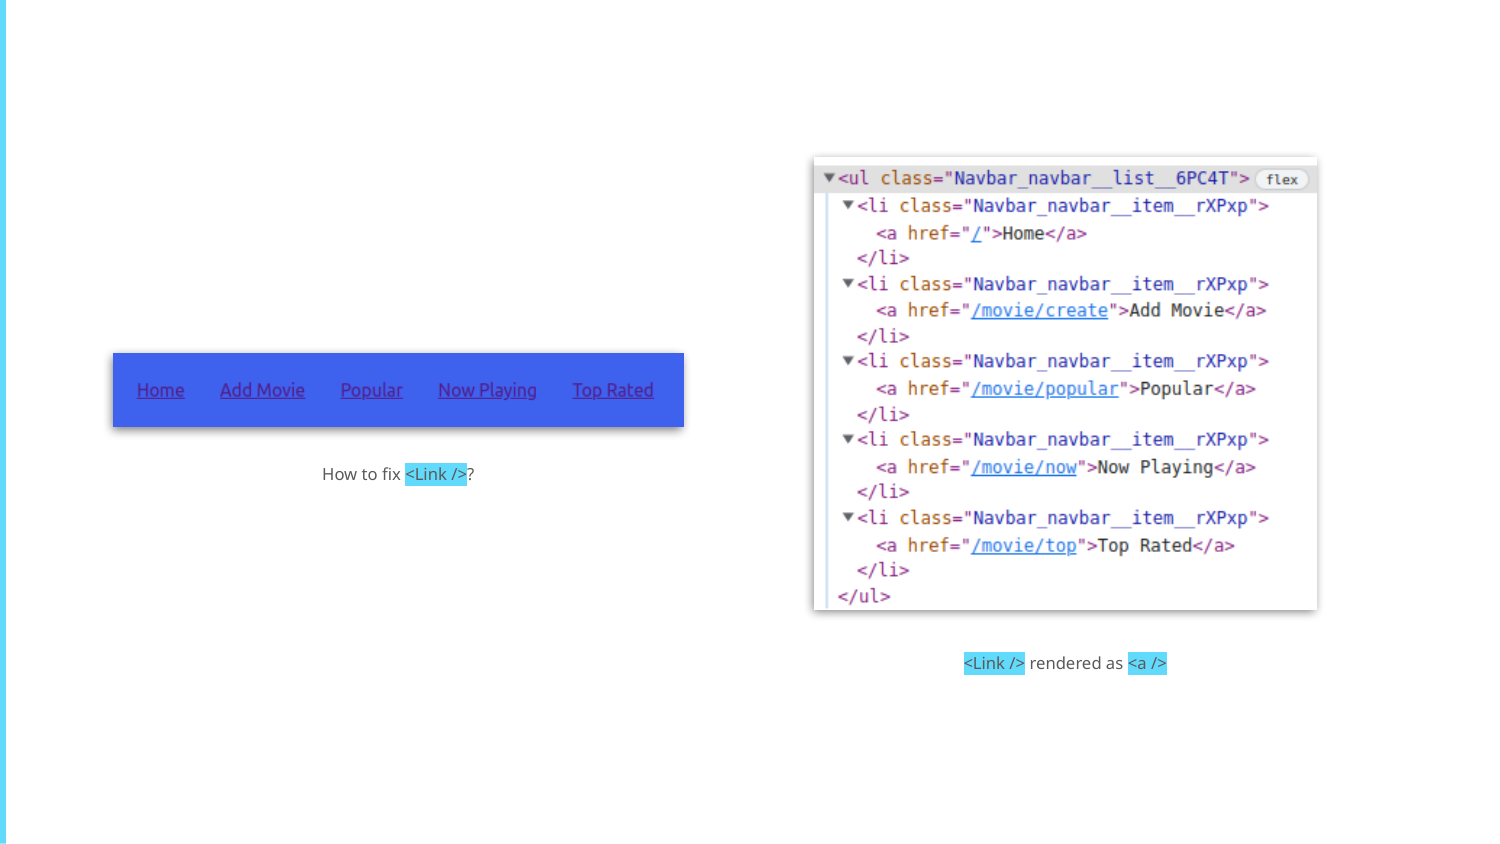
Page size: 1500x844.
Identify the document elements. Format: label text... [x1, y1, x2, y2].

picture [813, 157, 1317, 610]
text_box [0, 0, 6, 844]
picture [112, 353, 684, 427]
text_box How to fix <Link />? [300, 439, 497, 500]
text_box <Link /> rendered as <a /> [946, 628, 1184, 688]
